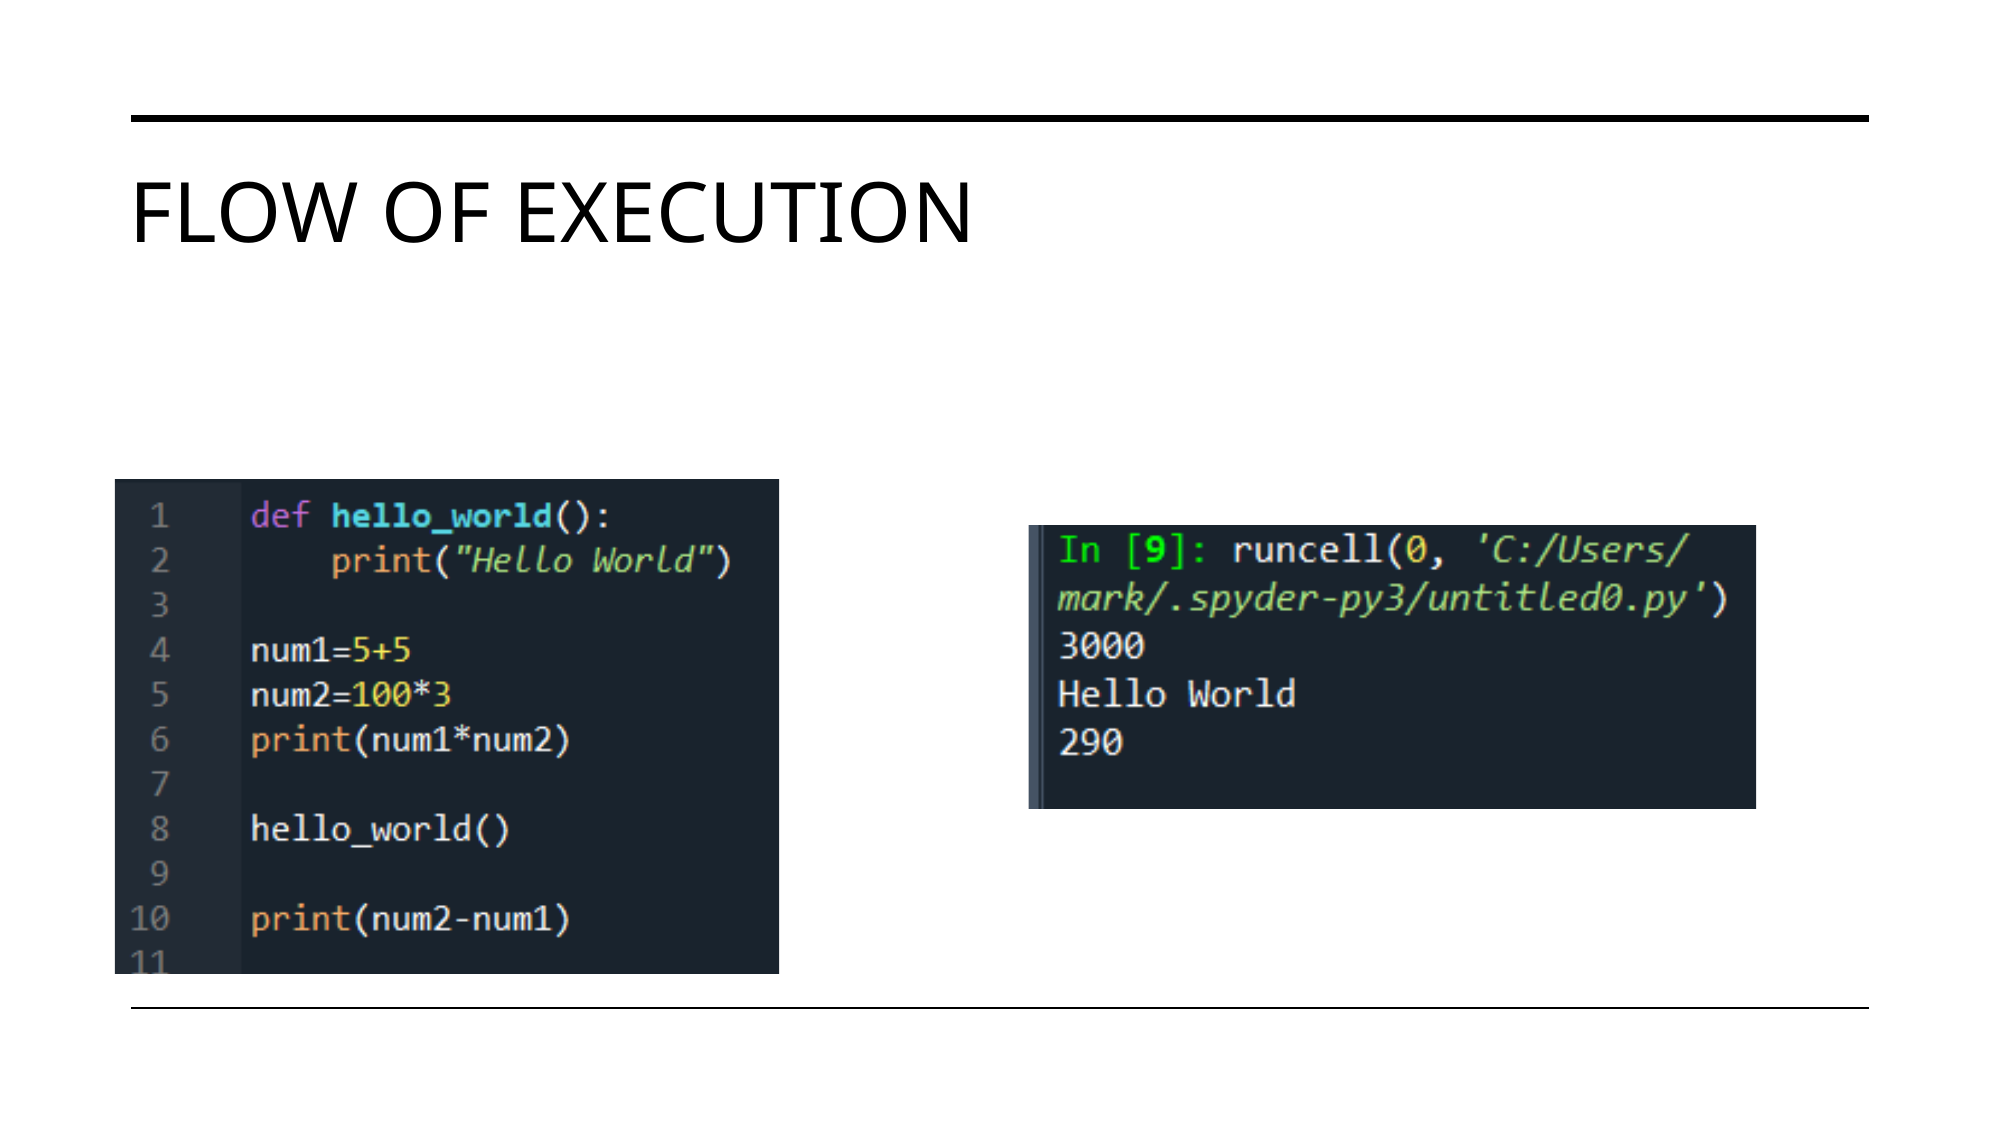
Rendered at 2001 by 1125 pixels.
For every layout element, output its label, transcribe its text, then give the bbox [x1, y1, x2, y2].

picture [1028, 524, 1757, 809]
picture [114, 479, 780, 974]
title Flow of execution [114, 151, 1869, 377]
